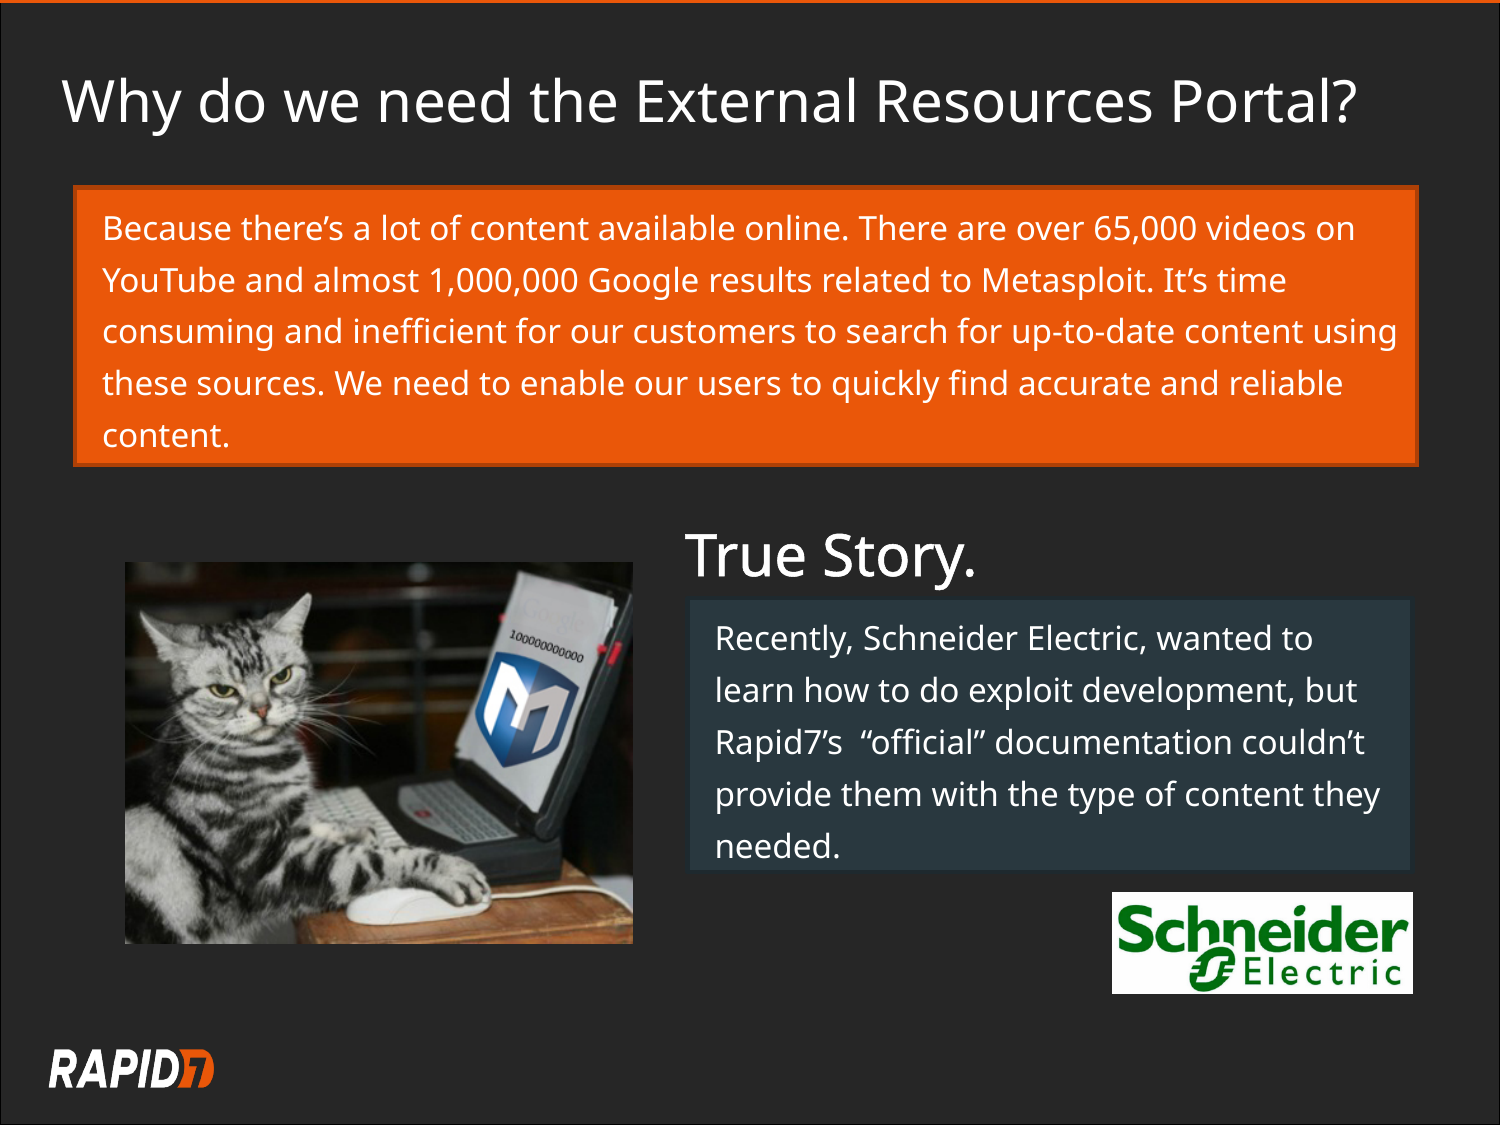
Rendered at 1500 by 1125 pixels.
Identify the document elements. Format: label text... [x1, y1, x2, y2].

text_box Recently, Schneider Electric, wanted to learn how to do exploit development, but Rapid7’s “official” documentation couldn’t provide them with the type of content they needed. [685, 596, 1415, 874]
text_box True Story. [669, 510, 993, 596]
picture [46, 1049, 216, 1088]
title Why do we need the External Resources Portal? [46, 55, 1445, 142]
picture [1111, 892, 1413, 994]
list Because there’s a lot of content available online. There are over 65,000 videos on YouTube and almost 1,000,000 Google results related to Metasploit. It’s time consuming and inefficient for our customers to search for up-to-date content using these sources. We need to enable our users to quickly find accurate and reliable content. [73, 185, 1419, 467]
picture [124, 562, 633, 944]
